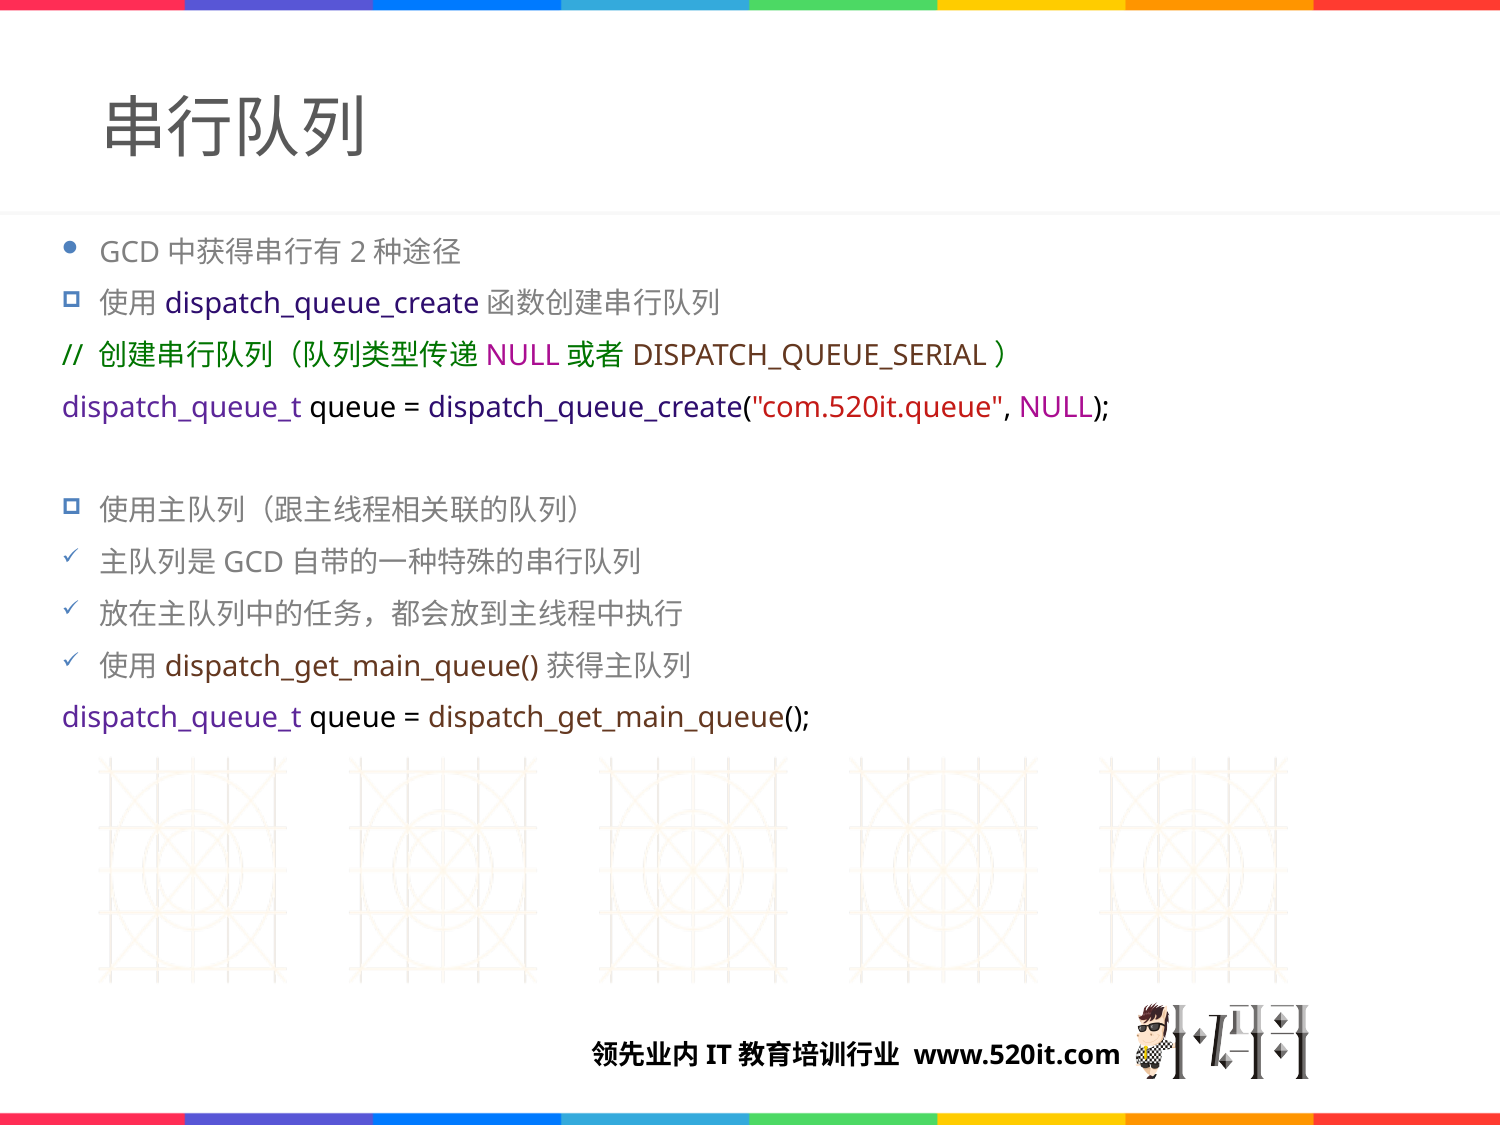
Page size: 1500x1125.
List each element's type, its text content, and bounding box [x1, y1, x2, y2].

list GCD中获得串行有2种途径 使用dispatch_queue_create函数创建串行队列 // 创建串行队列（队列类型传递NULL或者DISPATCH_QUEUE_SERIAL） dispatch_queue_t queue = dispatch_queue_create("com.520it.queue", NULL); 使用主队列（跟主线程相关联的队列） 主队列是GCD自带的一种特殊的串行队列 放在主队列中的任务，都会放到主线程中执行 使用dispatch_get_main_queue()获得主队列 dispatch_queue_t queue = dispatch_get_main_queue(); [47, 225, 1452, 1058]
picture [0, 0, 1500, 211]
picture [0, 215, 1500, 1125]
title 串行队列 [85, 77, 1419, 214]
